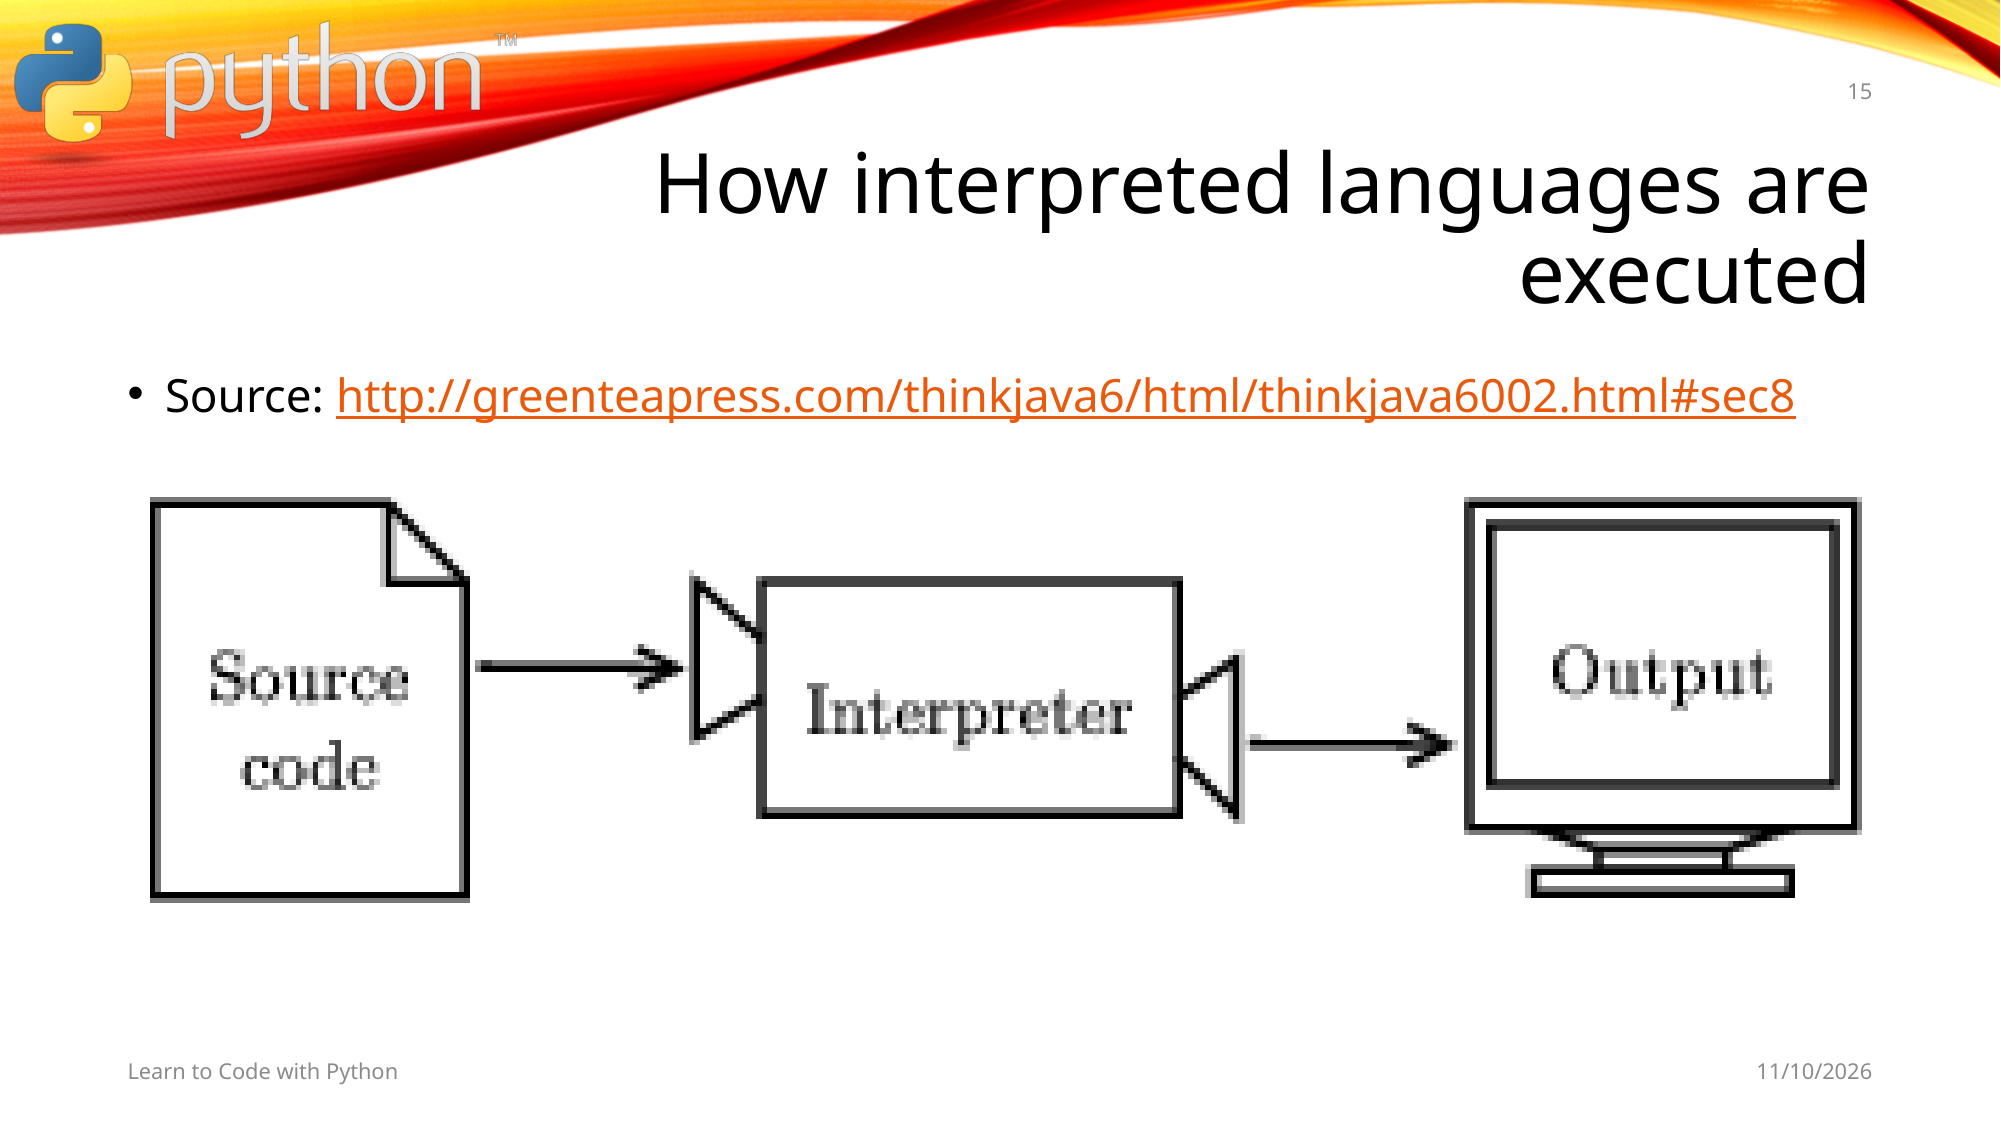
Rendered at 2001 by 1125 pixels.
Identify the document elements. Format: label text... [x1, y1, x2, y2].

footer Learn to Code with Python [112, 1042, 1388, 1103]
picture [139, 486, 1874, 915]
list Source: http://greenteapress.com/thinkjava6/html/thinkjava6002.html#sec8 [112, 360, 1888, 1021]
title How interpreted languages are executed [474, 125, 1888, 338]
picture [0, 0, 2000, 237]
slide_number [1410, 1042, 1888, 1103]
slide_number 15 [1437, 62, 1888, 123]
